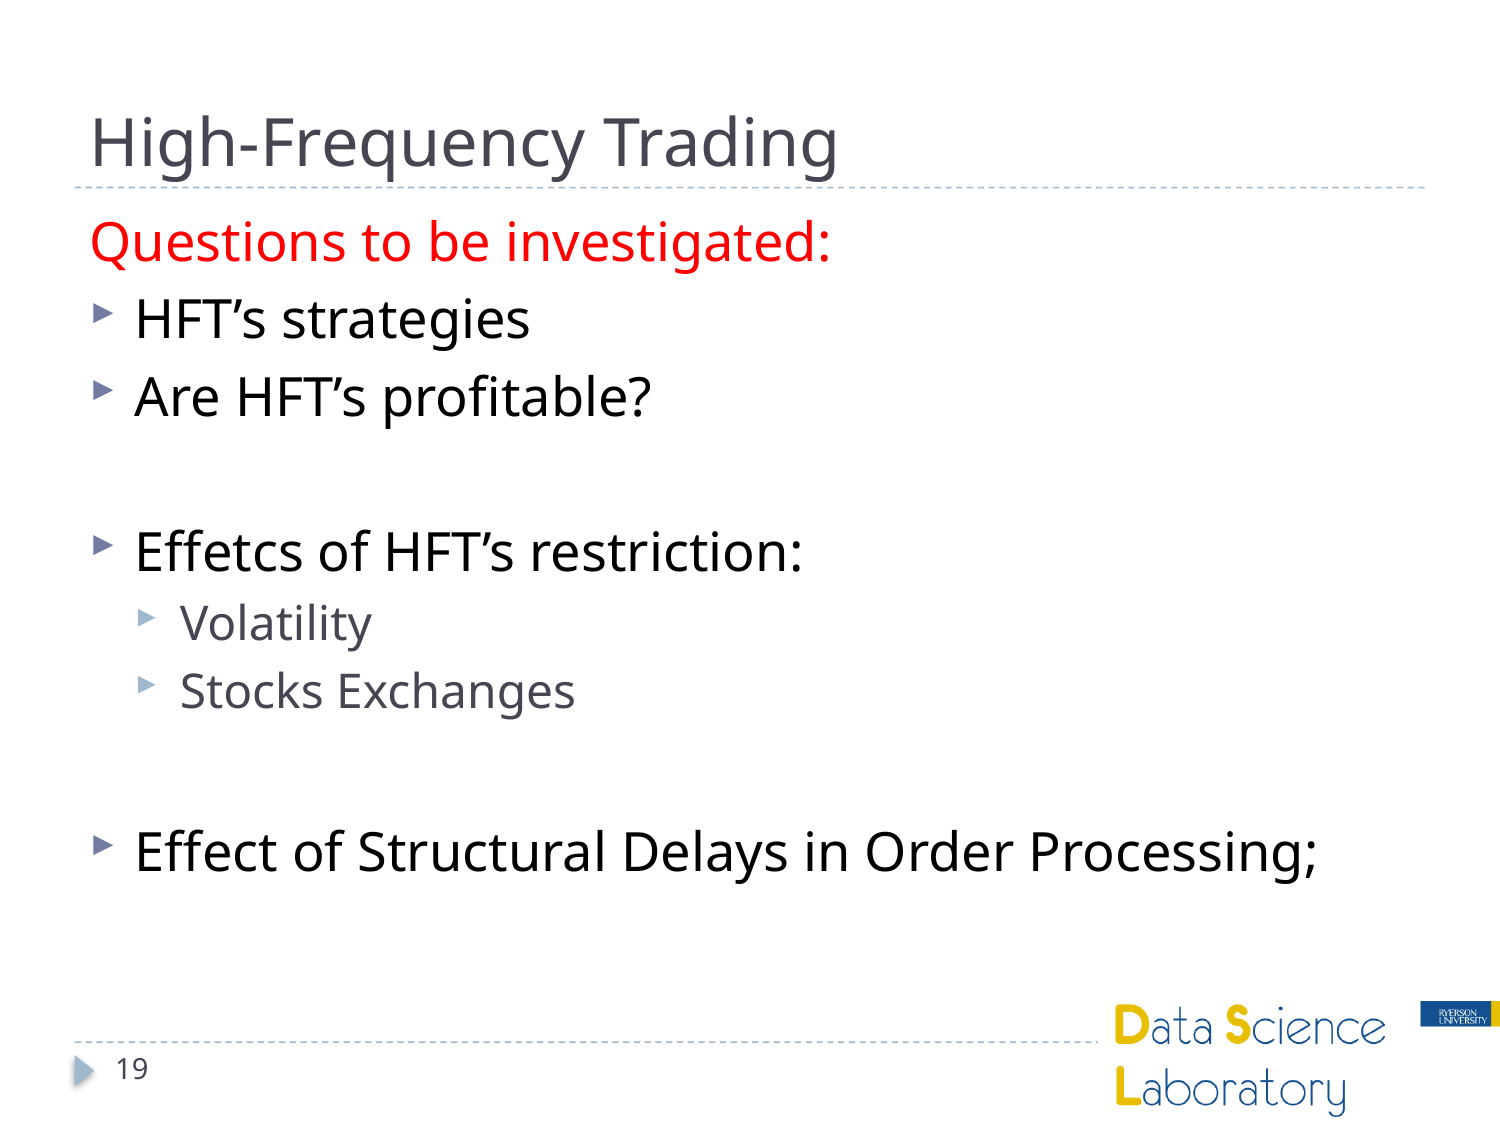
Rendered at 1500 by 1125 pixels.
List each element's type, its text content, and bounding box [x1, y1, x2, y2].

picture [1098, 1001, 1500, 1125]
title High-Frequency Trading [75, 24, 1425, 188]
slide_number 19 [100, 1042, 426, 1103]
list Questions to be investigated: HFT’s strategies Are HFT’s profitable? Effetcs of HFT’s restriction: Volatility Stocks Exchanges Effect of Structural Delays in Order Processing; [75, 200, 1425, 1010]
